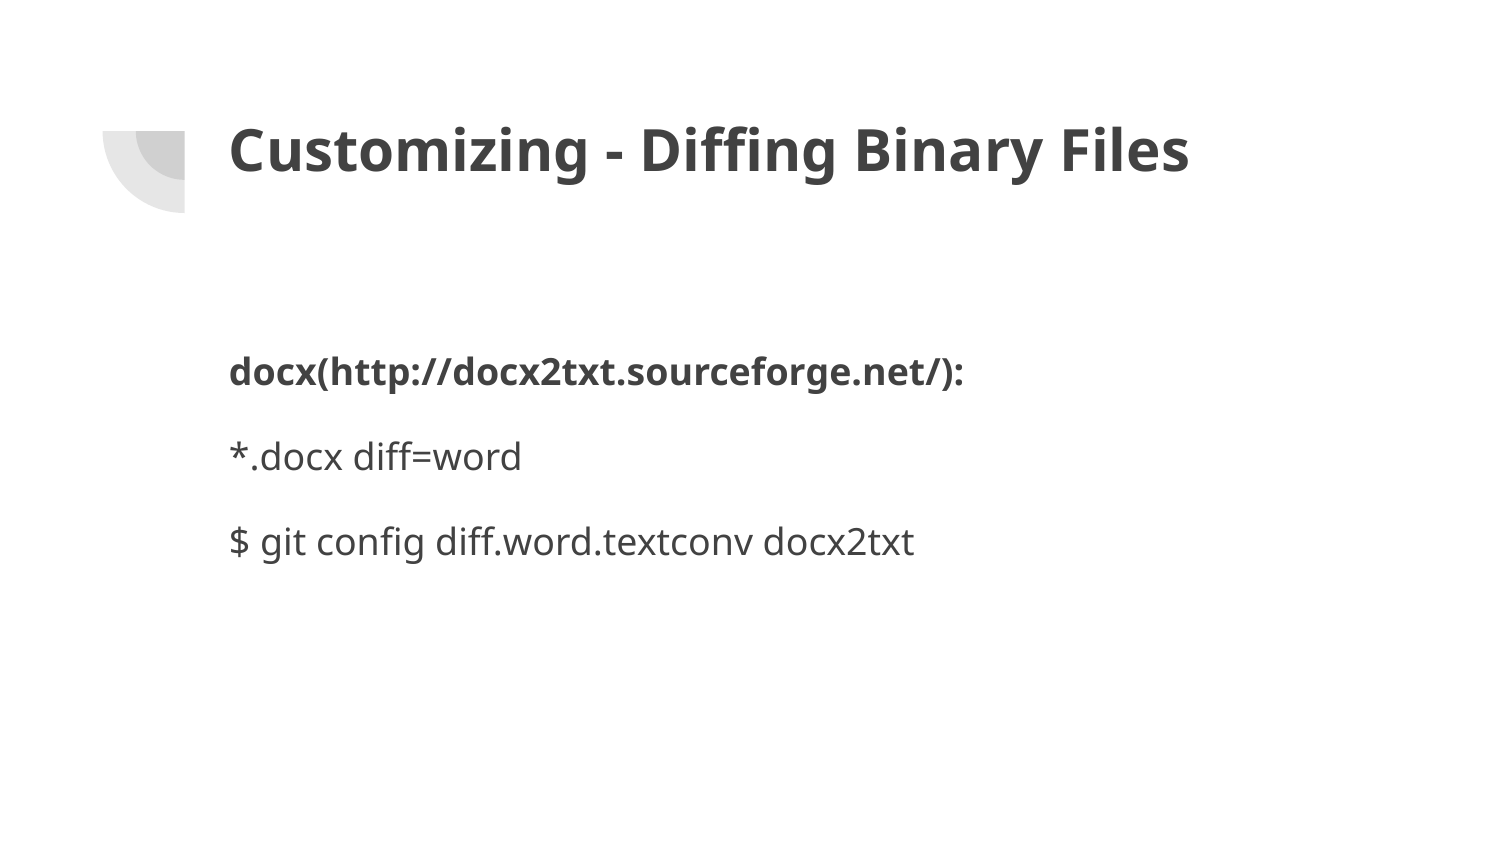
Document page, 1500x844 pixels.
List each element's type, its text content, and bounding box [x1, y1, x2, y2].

list docx(http://docx2txt.sourceforge.net/): *.docx diff=word $ git config diff.word.textconv docx2txt [213, 326, 1368, 744]
title Customizing - Diffing Binary Files [213, 98, 1368, 263]
